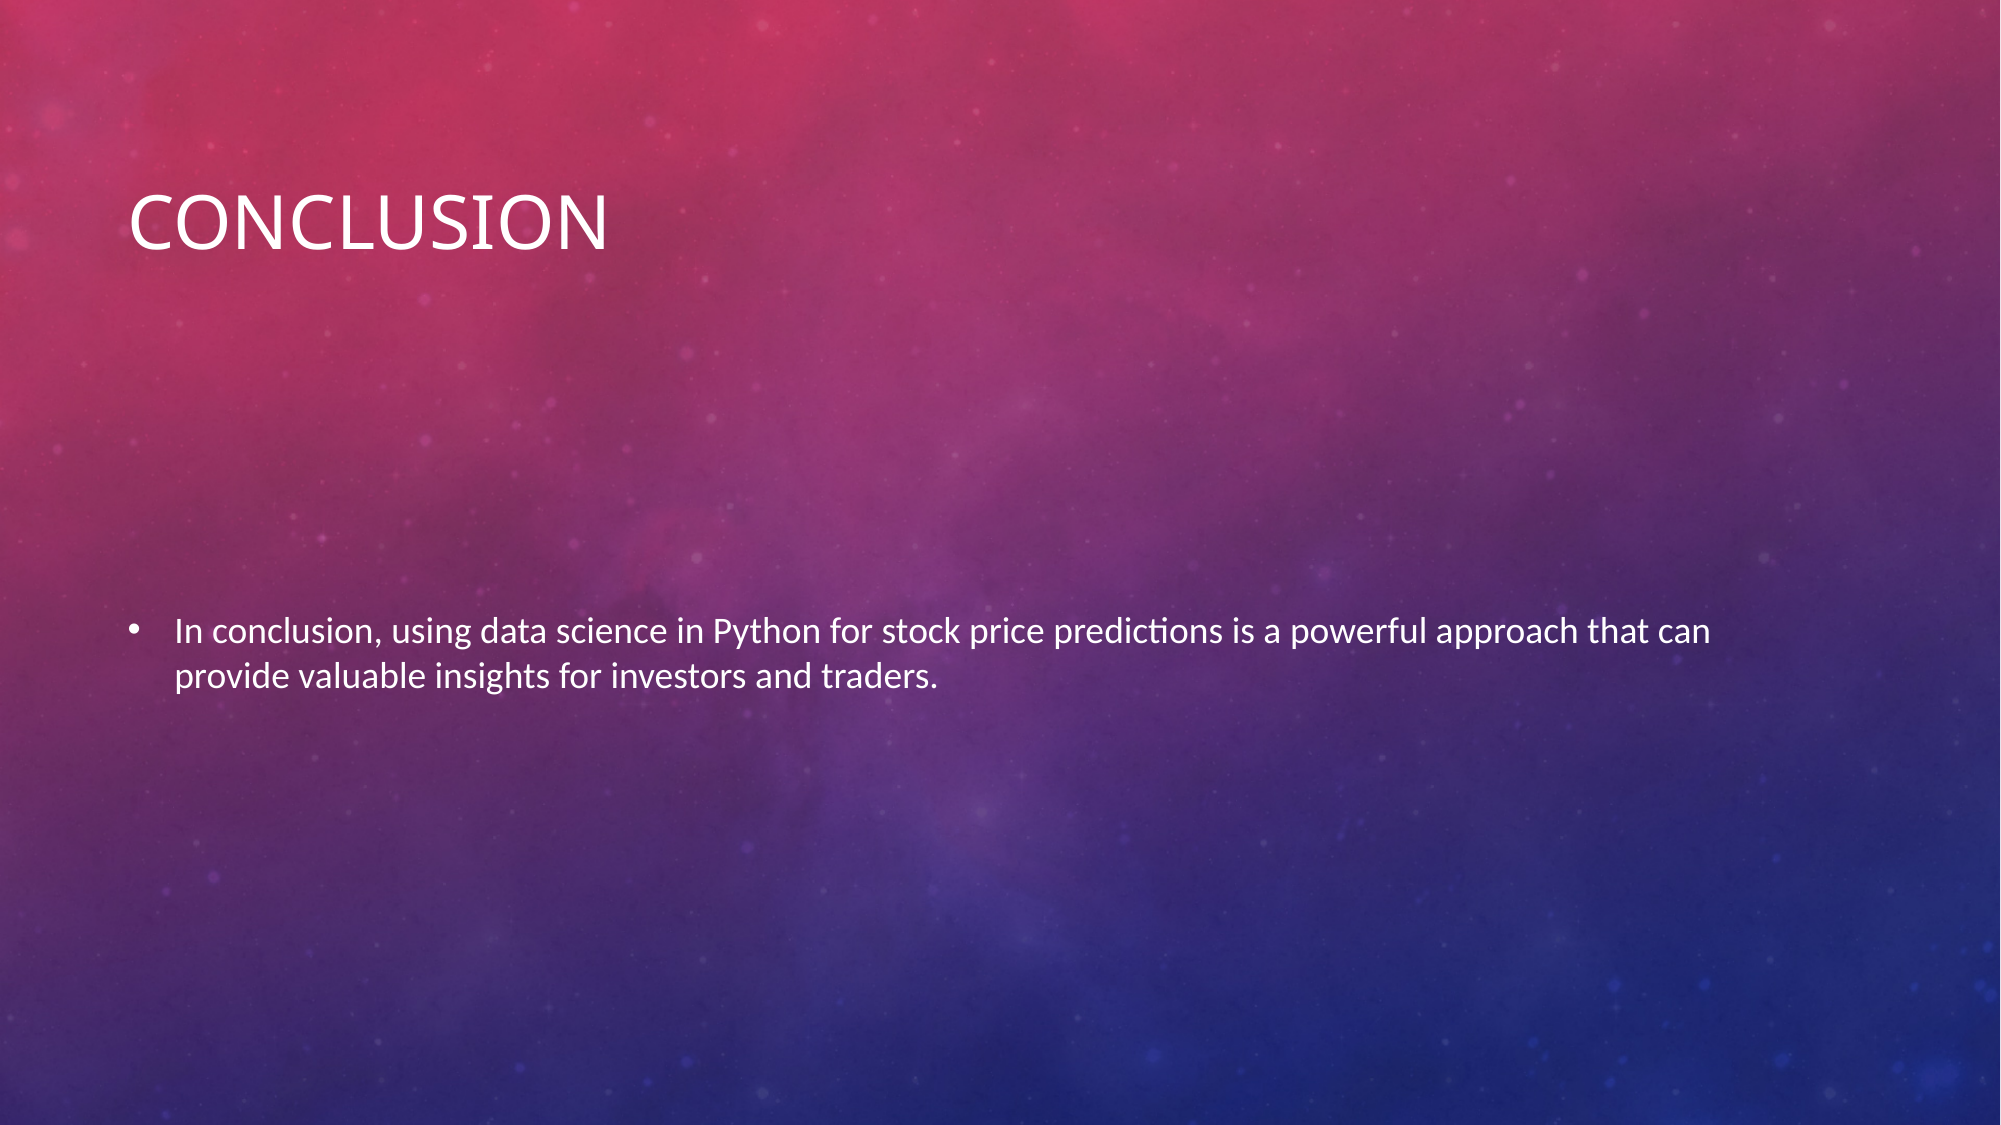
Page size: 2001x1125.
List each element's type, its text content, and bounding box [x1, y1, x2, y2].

list In conclusion, using data science in Python for stock price predictions is a powerful approach that can provide valuable insights for investors and traders. [112, 351, 1775, 950]
picture [0, 0, 2001, 1125]
title Conclusion [112, 99, 1775, 339]
